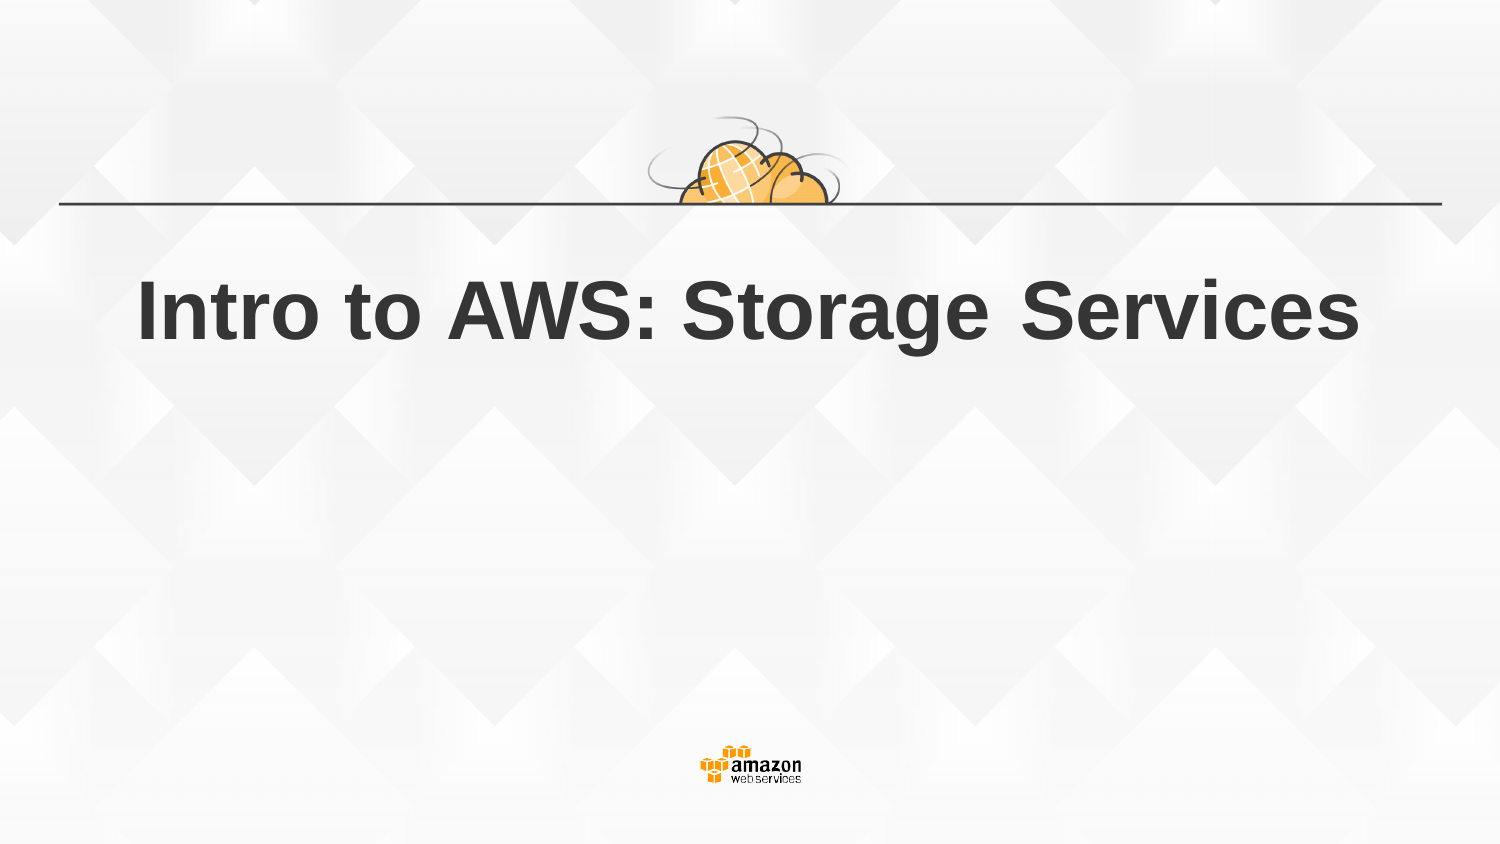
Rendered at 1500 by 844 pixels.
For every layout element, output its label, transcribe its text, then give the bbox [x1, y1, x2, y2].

picture [0, 0, 1500, 844]
text_box Intro to AWS: Storage Services [134, 254, 1363, 357]
